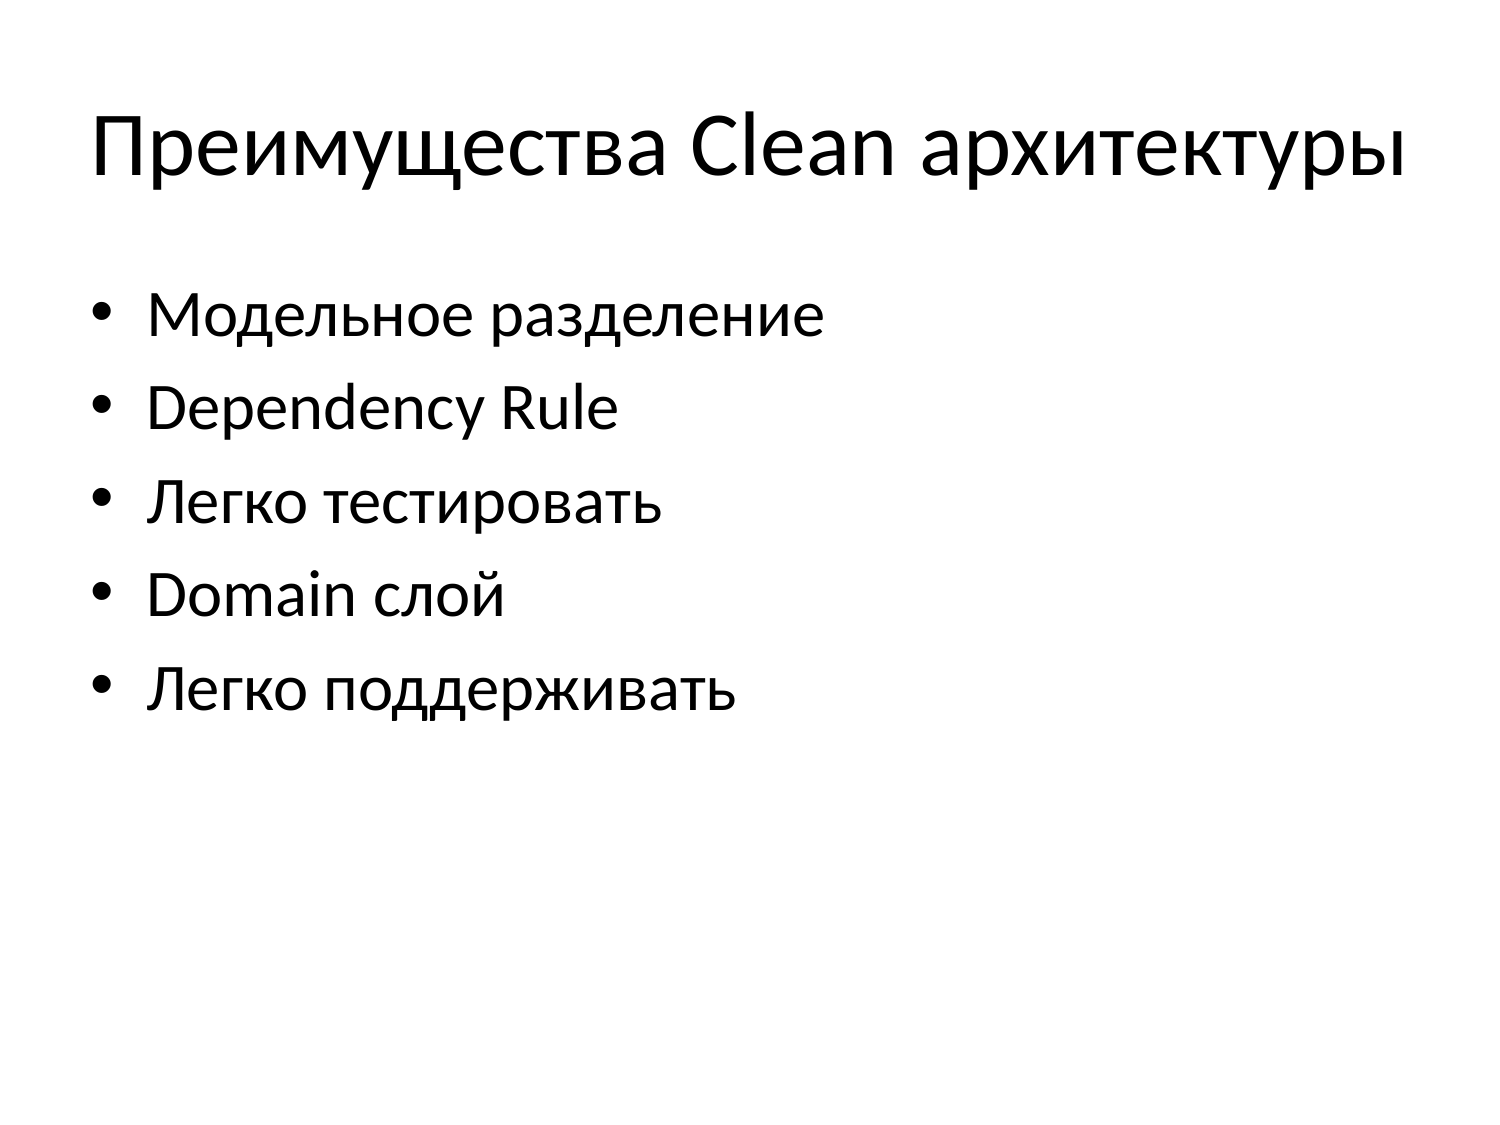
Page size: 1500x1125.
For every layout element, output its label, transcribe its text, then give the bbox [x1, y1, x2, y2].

title Преимущества Clean архитектуры [75, 45, 1425, 233]
list Модельное разделение Dependency Rule Легко тестировать Domain слой Легко поддерживать [75, 262, 1425, 1005]
